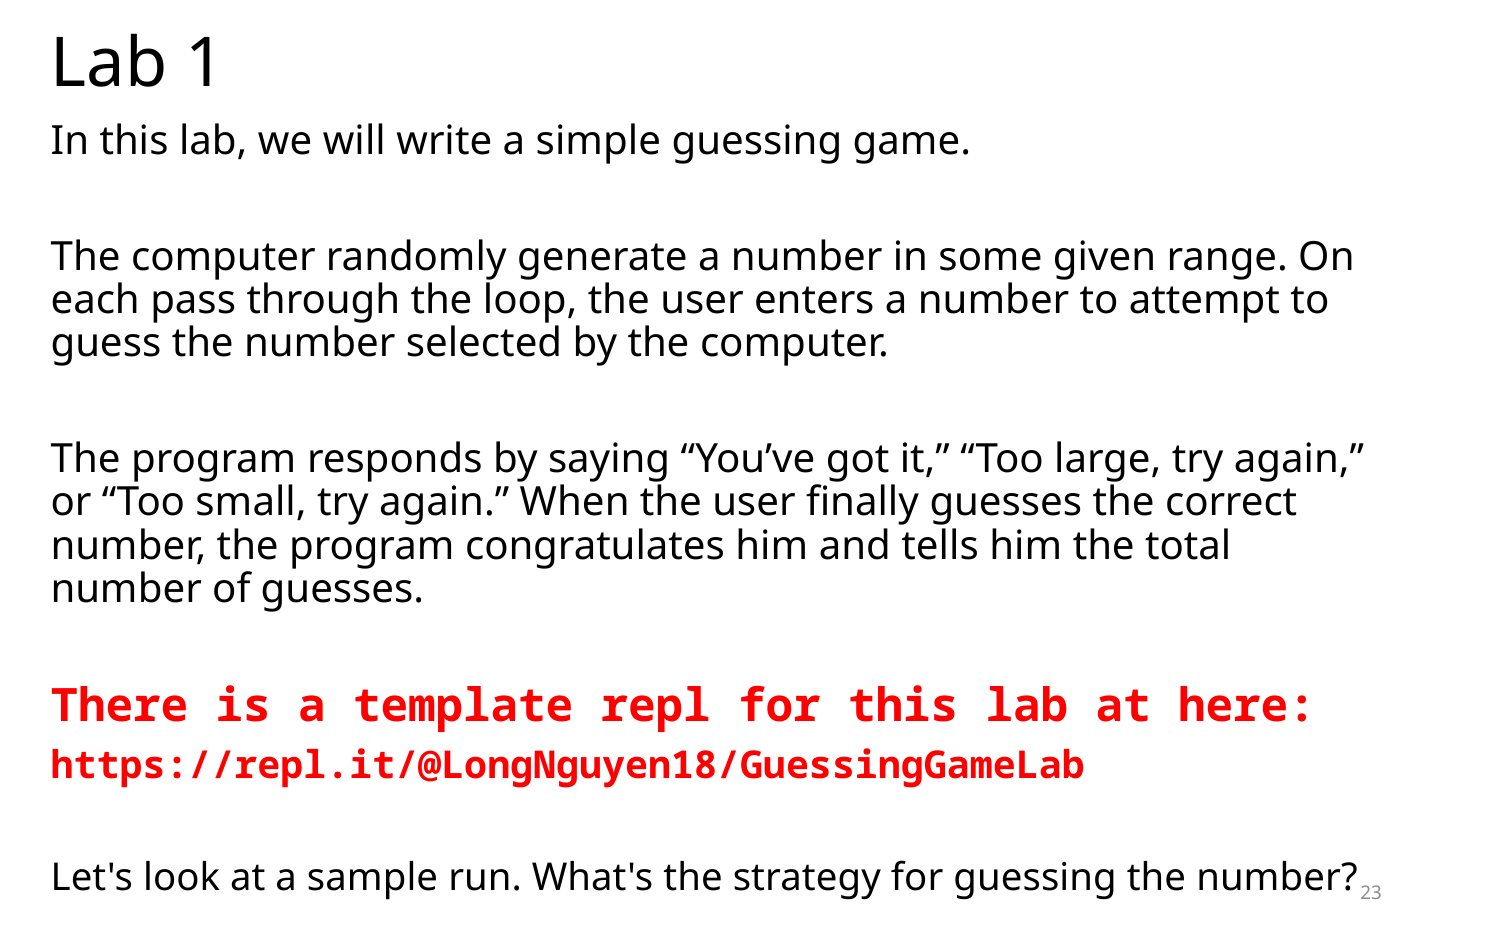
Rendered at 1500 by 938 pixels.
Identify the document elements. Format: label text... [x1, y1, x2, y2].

title Lab 1 [35, 16, 1178, 112]
slide_number 23 [1059, 868, 1397, 919]
list In this lab, we will write a simple guessing game. The computer randomly generate a number in some given range. On each pass through the loop, the user enters a number to attempt to guess the number selected by the computer. The program responds by saying “You’ve got it,” “Too large, try again,” or “Too small, try again.” When the user finally guesses the correct number, the program congratulates him and tells him the total number of guesses. There is a template repl for this lab at here: https://repl.it/@LongNguyen18/GuessingGameLab Let's look at a sample run. What's the strategy for guessing the number? [35, 112, 1401, 922]
